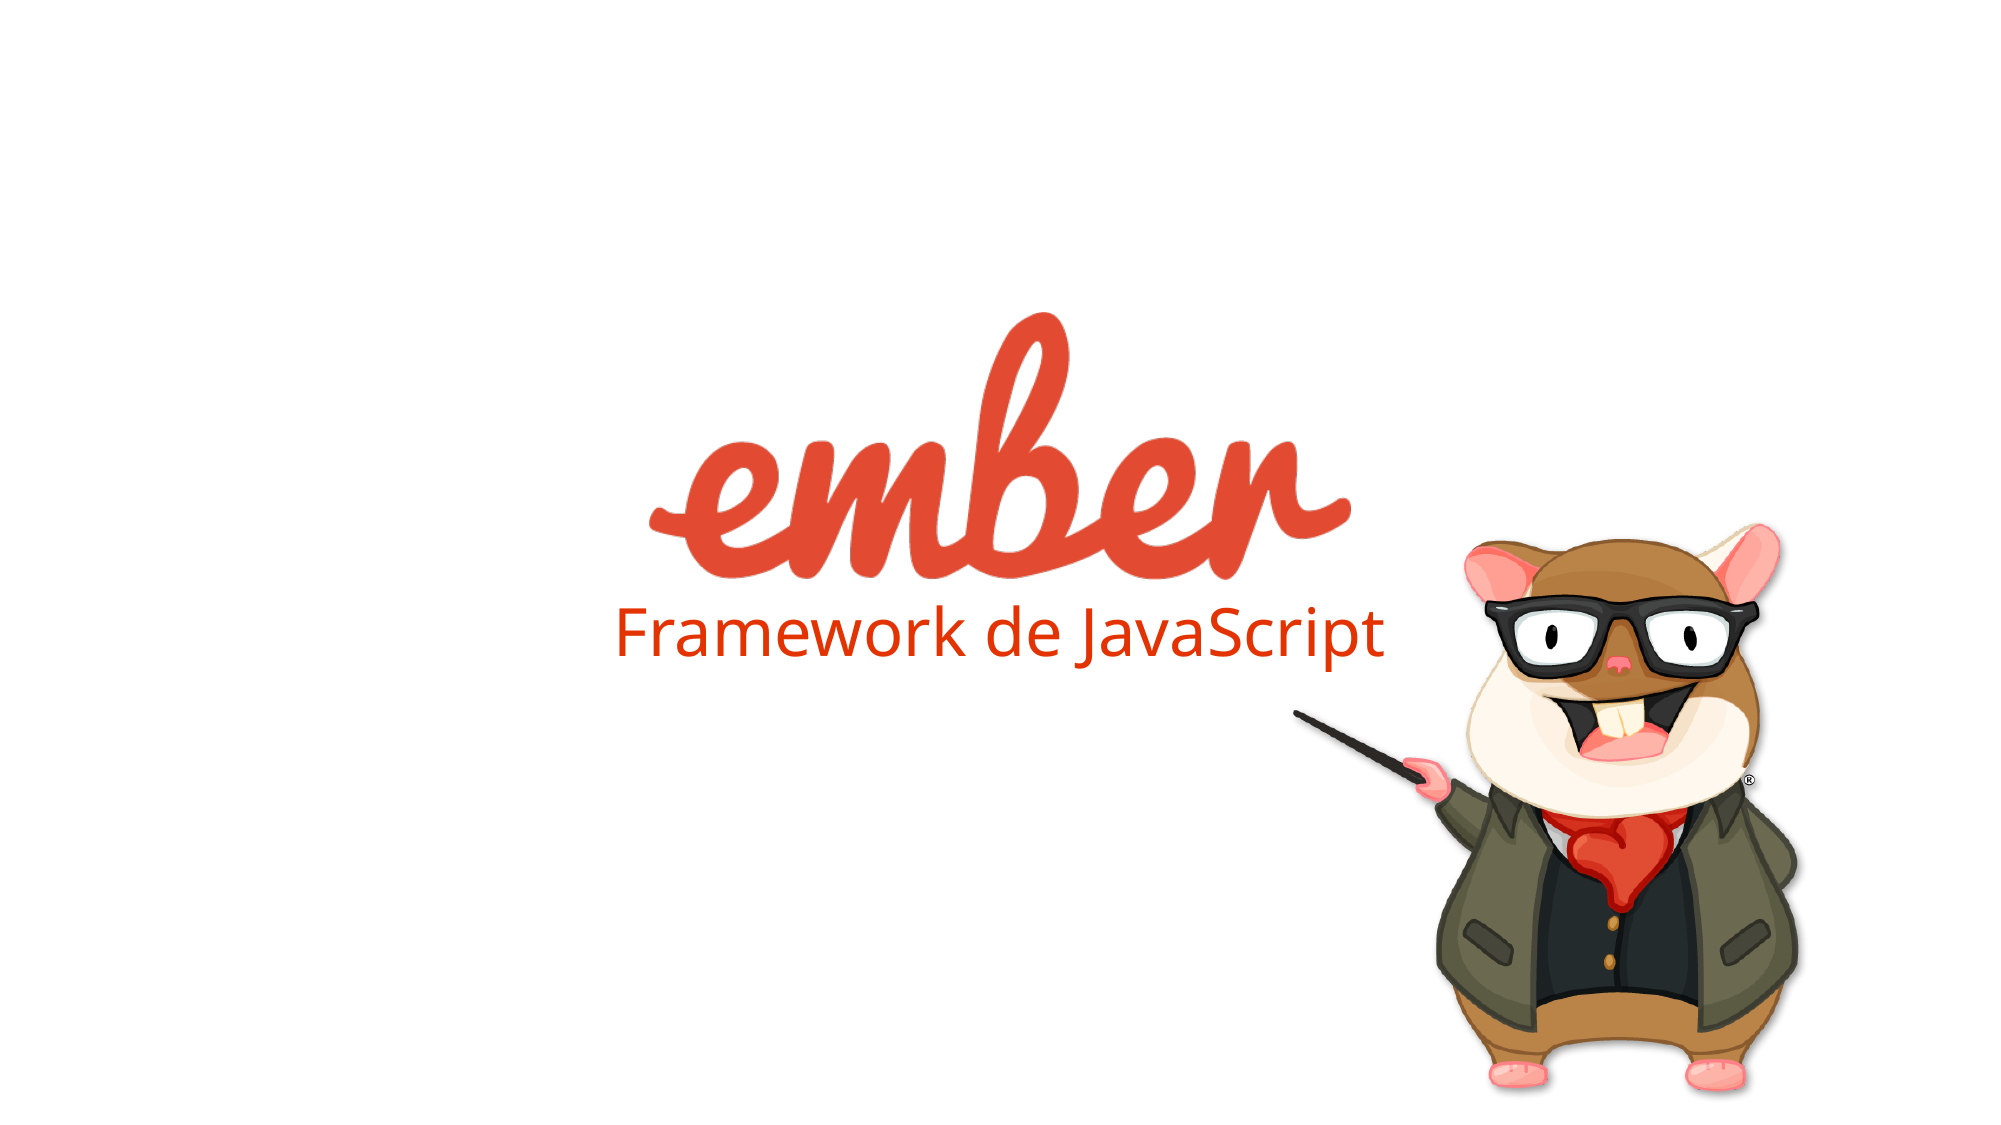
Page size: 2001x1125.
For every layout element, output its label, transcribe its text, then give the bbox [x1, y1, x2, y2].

picture [649, 312, 1951, 1095]
subtitle Framework de JavaScript [249, 590, 1265, 863]
